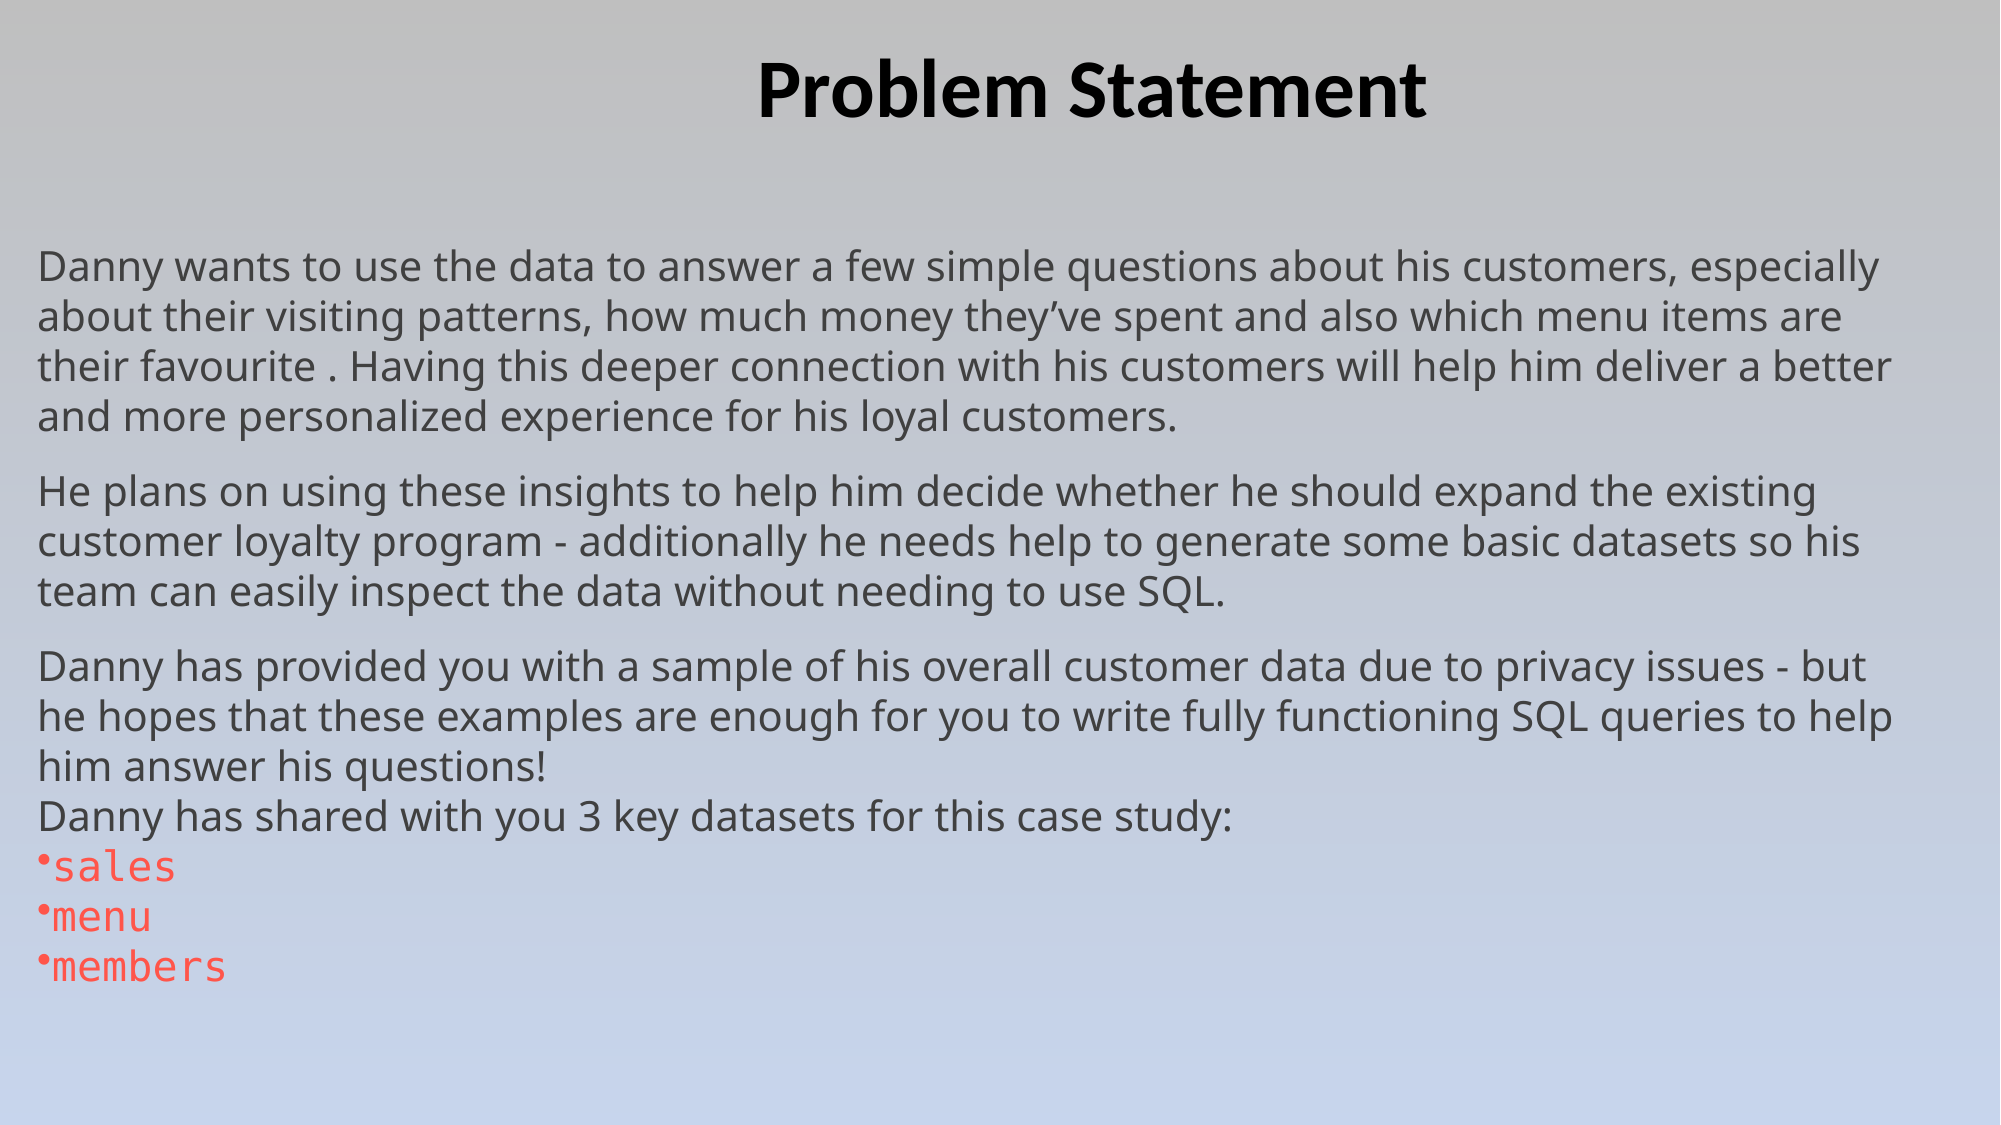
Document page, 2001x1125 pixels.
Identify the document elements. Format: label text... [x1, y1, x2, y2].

text_box Danny wants to use the data to answer a few simple questions about his customers, especially about their visiting patterns, how much money they’ve spent and also which menu items are their favourite . Having this deeper connection with his customers will help him deliver a better and more personalized experience for his loyal customers. He plans on using these insights to help him decide whether he should expand the existing customer loyalty program - additionally he needs help to generate some basic datasets so his team can easily inspect the data without needing to use SQL. Danny has provided you with a sample of his overall customer data due to privacy issues - but he hopes that these examples are enough for you to write fully functioning SQL queries to help him answer his questions! Danny has shared with you 3 key datasets for this case study: sales menu members [37, 239, 1915, 1035]
text_box Problem Statement [743, 26, 1568, 239]
